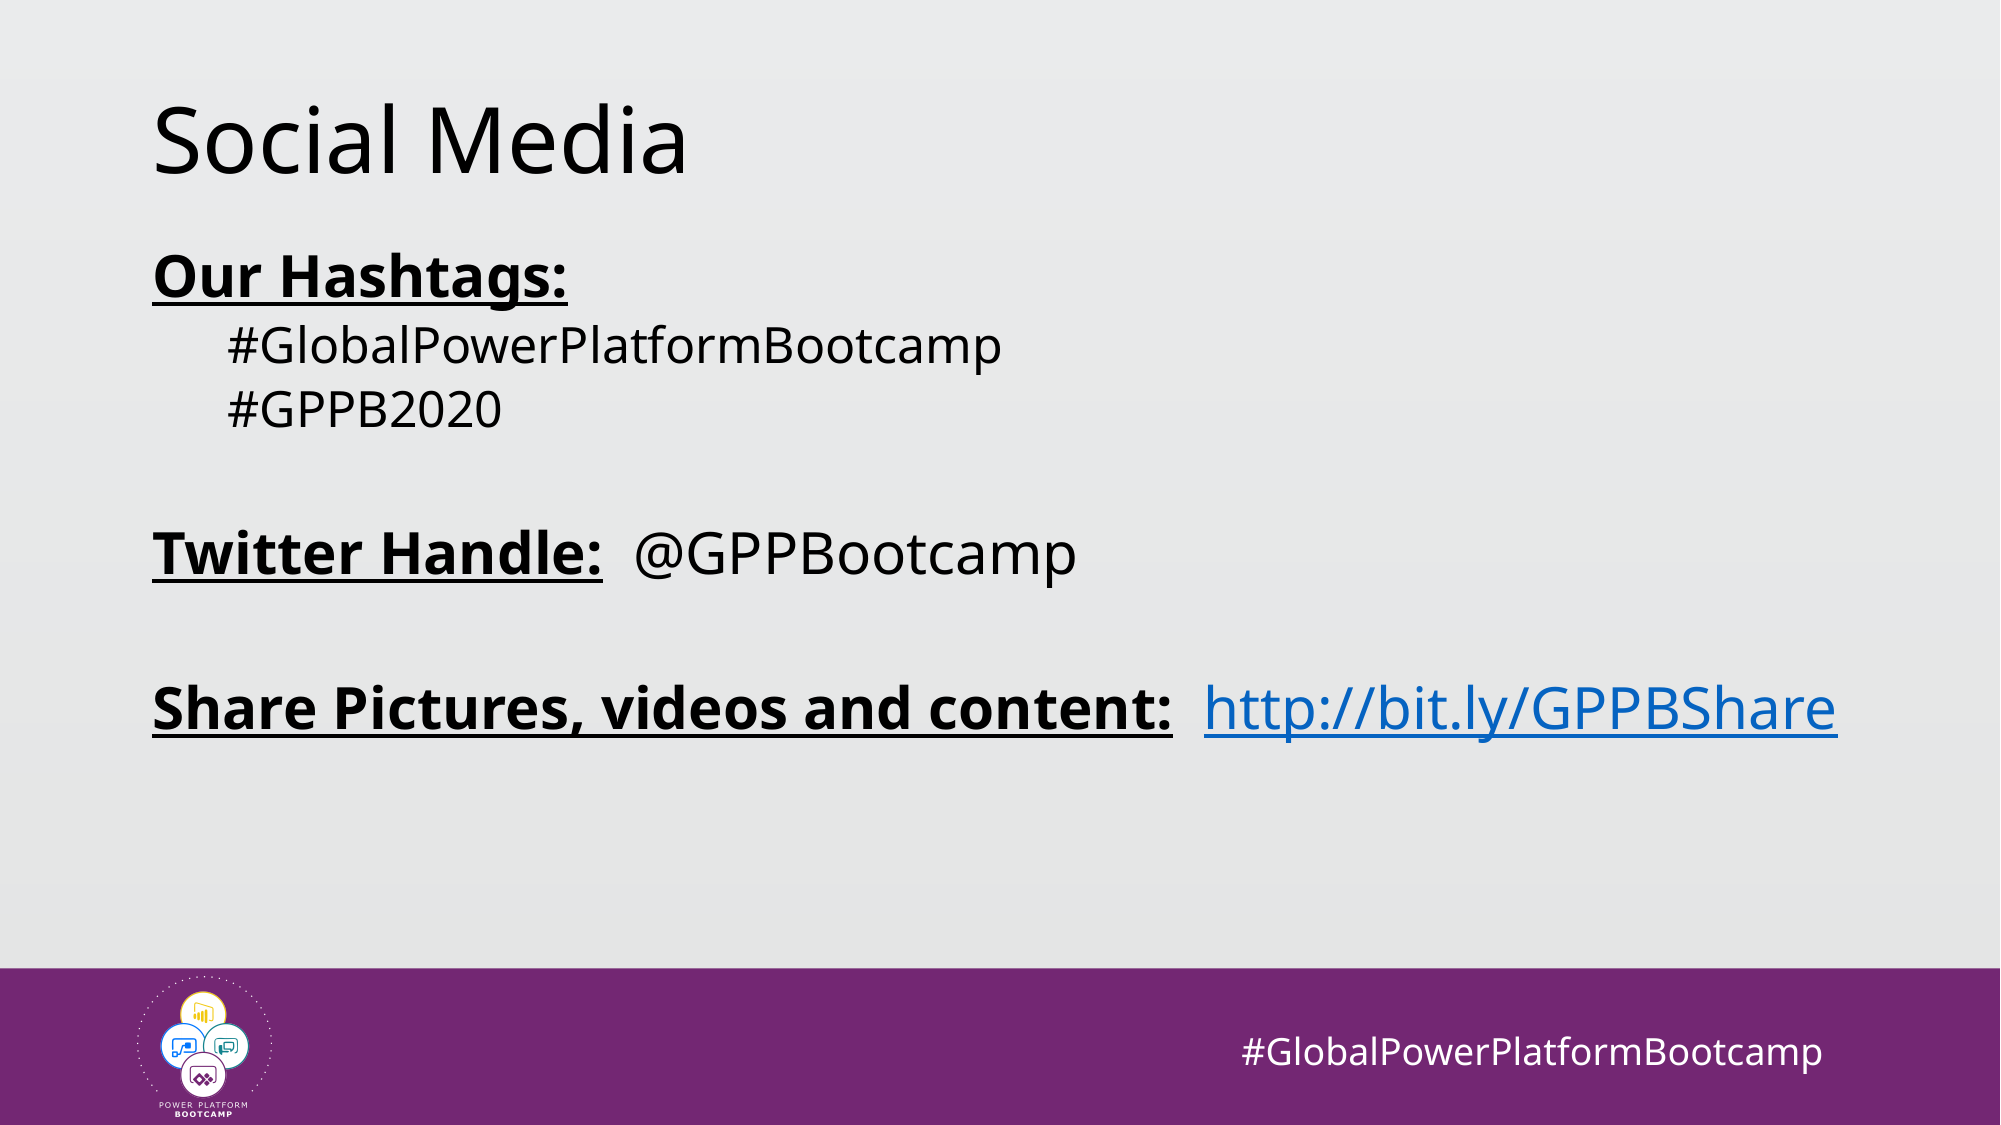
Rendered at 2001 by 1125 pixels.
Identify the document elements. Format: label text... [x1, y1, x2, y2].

list Our Hashtags: #GlobalPowerPlatformBootcamp #GPPB2020 Twitter Handle: @GPPBootcamp Share Pictures, videos and content: http://bit.ly/GPPBShare [137, 239, 1863, 954]
title Social Media [137, 59, 1863, 229]
picture [137, 976, 272, 1117]
